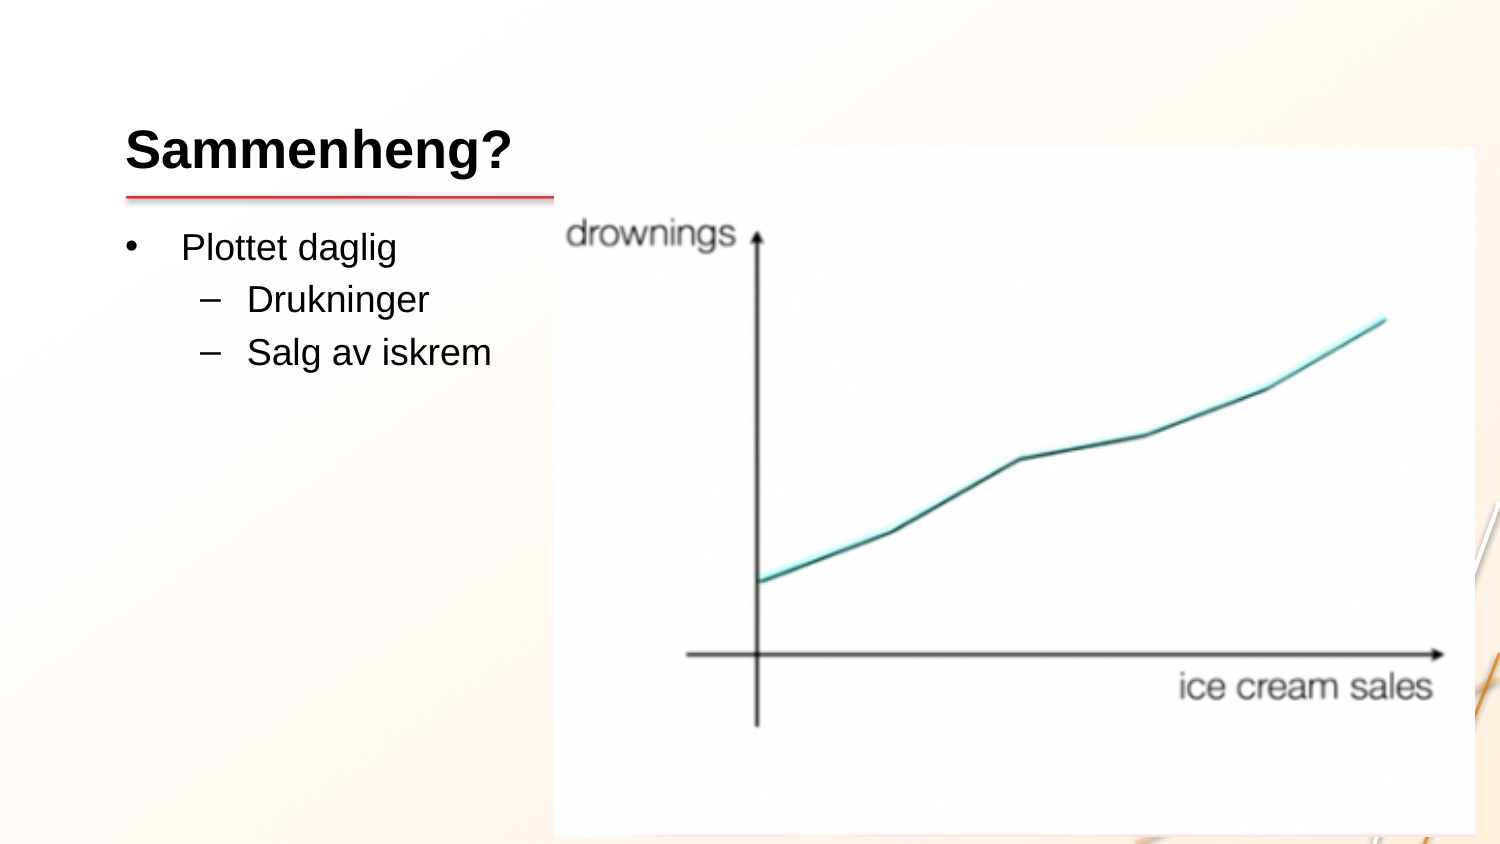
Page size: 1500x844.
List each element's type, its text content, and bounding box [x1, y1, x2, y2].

list Plottet daglig Drukninger Salg av iskrem [109, 215, 549, 754]
picture [0, 0, 1500, 844]
title Sammenheng? [109, 36, 1403, 187]
picture [1492, 659, 1500, 679]
